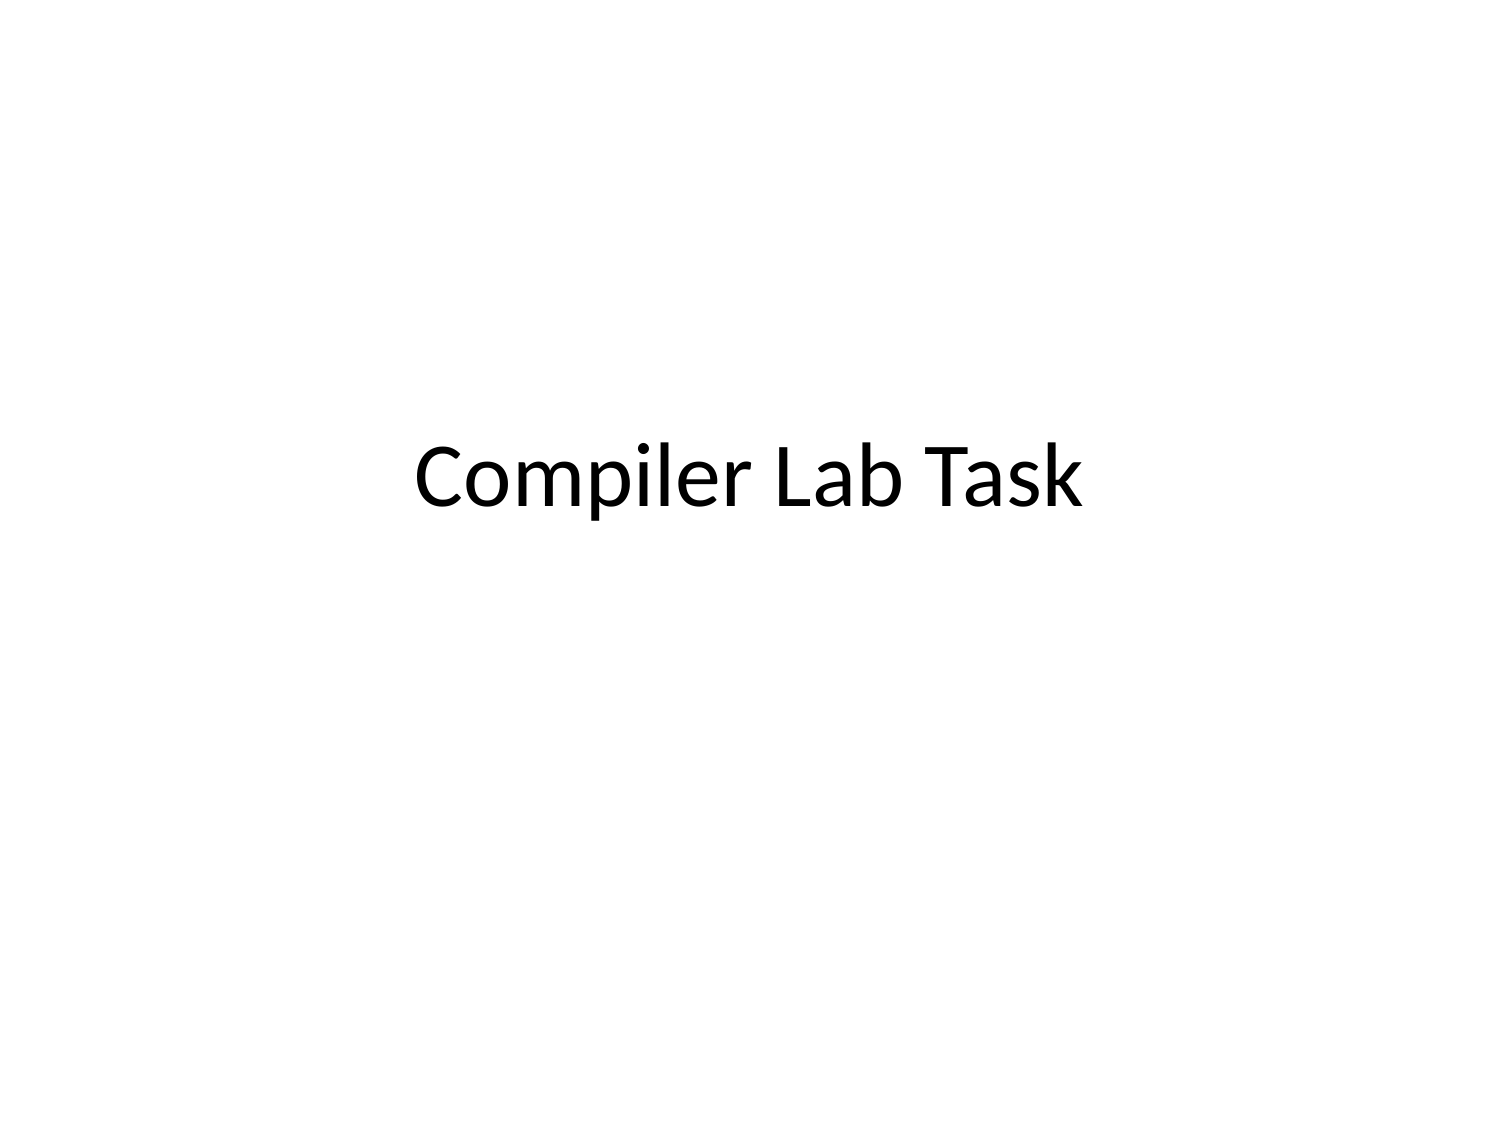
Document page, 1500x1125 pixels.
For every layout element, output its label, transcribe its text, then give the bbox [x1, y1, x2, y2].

title Compiler Lab Task [112, 349, 1388, 591]
